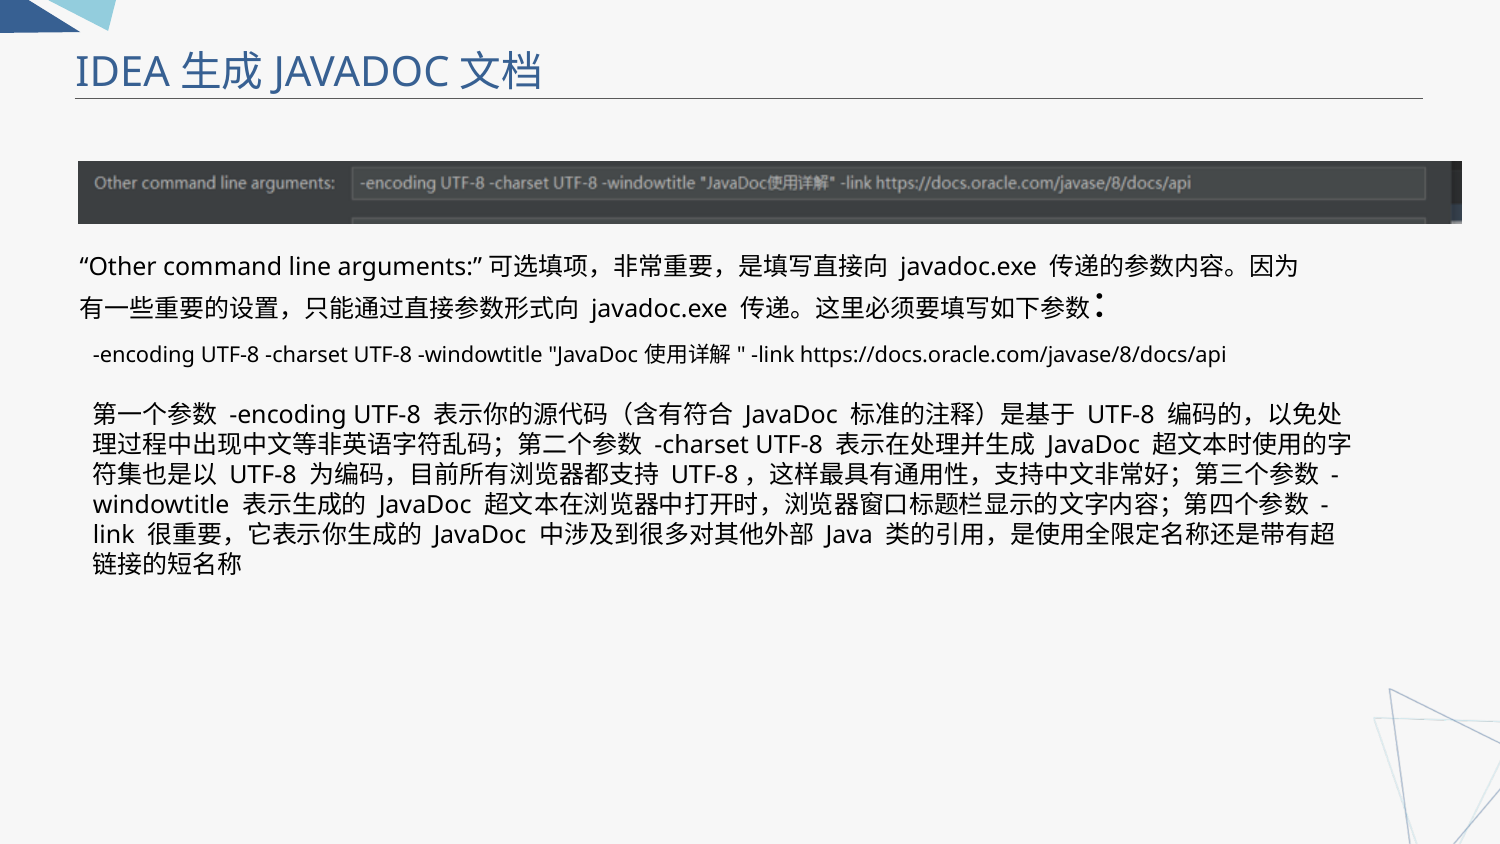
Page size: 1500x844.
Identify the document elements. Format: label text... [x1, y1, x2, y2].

text_box “Other command line arguments:”可选填项，非常重要，是填写直接向 javadoc.exe 传递的参数内容。因为有一些重要的设置，只能通过直接参数形式向 javadoc.exe 传递。这里必须要填写如下参数： [64, 242, 1338, 333]
picture [77, 160, 1462, 224]
picture [1374, 689, 1500, 843]
text_box IDEA生成JAVADOC文档 [60, 37, 559, 102]
text_box 第一个参数 -encoding UTF-8 表示你的源代码（含有符合 JavaDoc 标准的注释）是基于 UTF-8 编码的，以免处理过程中出现中文等非英语字符乱码；第二个参数 -charset UTF-8 表示在处理并生成 JavaDoc 超文本时使用的字符集也是以 UTF-8 为编码，目前所有浏览器都支持 UTF-8，这样最具有通用性，支持中文非常好；第三个参数 -windowtitle 表示生成的 JavaDoc 超文本在浏览器中打开时，浏览器窗口标题栏显示的文字内容；第四个参数 -link 很重要，它表示你生成的 JavaDoc 中涉及到很多对其他外部 Java 类的引用，是使用全限定名称还是带有超链接的短名称 [78, 391, 1372, 586]
text_box -encoding UTF-8 -charset UTF-8 -windowtitle "JavaDoc使用详解" -link https://docs.oracle.com/javase/8/docs/api [78, 333, 1486, 375]
